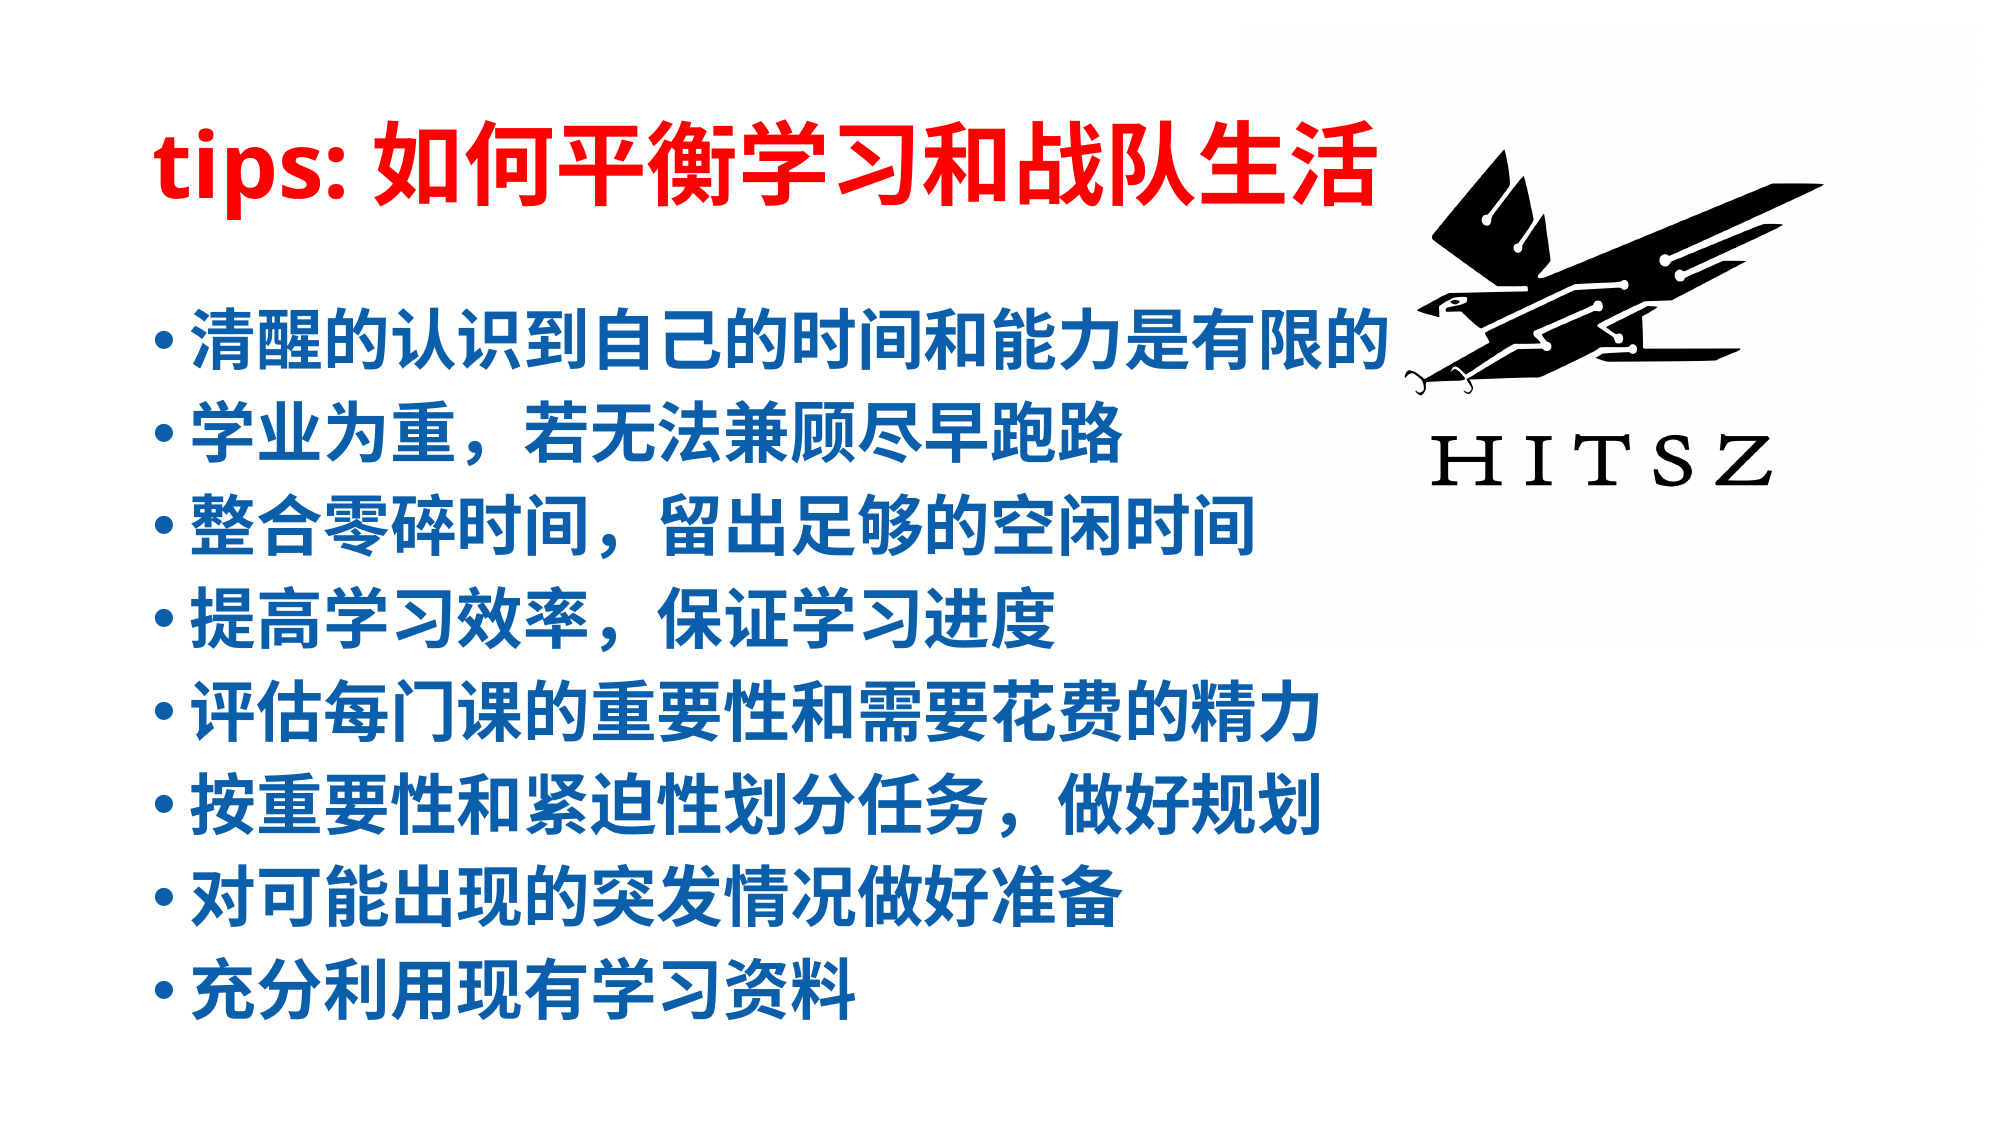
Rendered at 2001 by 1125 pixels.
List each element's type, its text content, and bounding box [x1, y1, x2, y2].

picture [1240, 23, 1978, 649]
title tips:如何平衡学习和战队生活 [137, 59, 1240, 278]
list 清醒的认识到自己的时间和能力是有限的 学业为重，若无法兼顾尽早跑路 整合零碎时间，留出足够的空闲时间 提高学习效率，保证学习进度 评估每门课的重要性和需要花费的精力 按重要性和紧迫性划分任务，做好规划 对可能出现的突发情况做好准备 充分利用现有学习资料 [137, 299, 1863, 1125]
